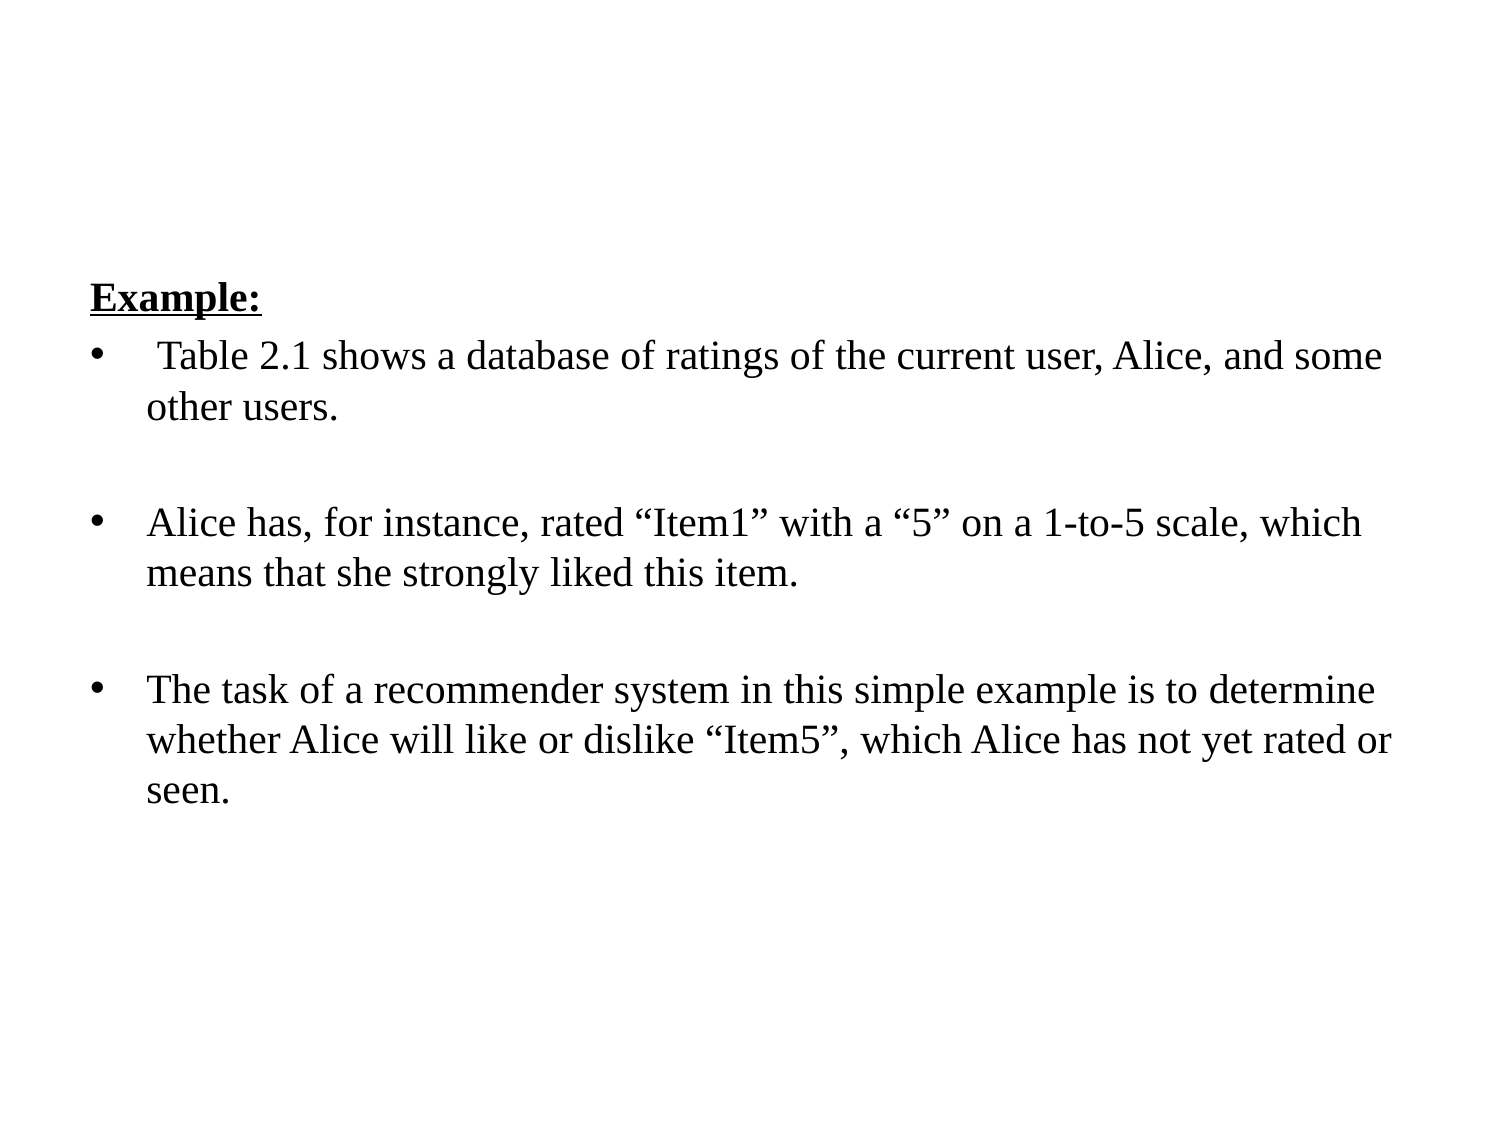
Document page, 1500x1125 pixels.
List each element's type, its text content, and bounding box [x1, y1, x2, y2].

list Example: Table 2.1 shows a database of ratings of the current user, Alice, and some other users. Alice has, for instance, rated “Item1” with a “5” on a 1-to-5 scale, which means that she strongly liked this item. The task of a recommender system in this simple example is to determine whether Alice will like or dislike “Item5”, which Alice has not yet rated or seen. [75, 262, 1425, 1005]
